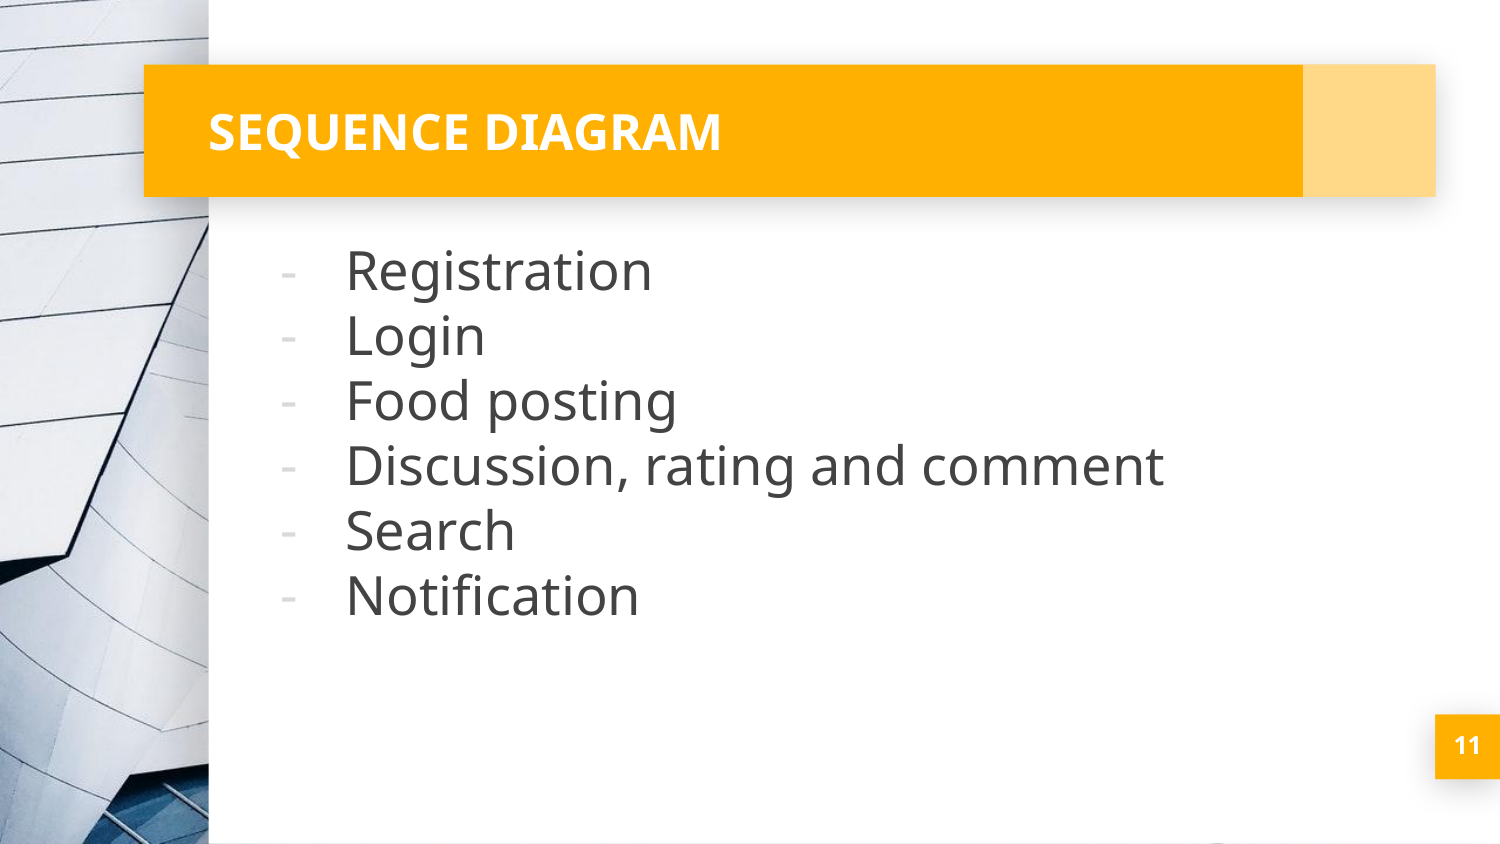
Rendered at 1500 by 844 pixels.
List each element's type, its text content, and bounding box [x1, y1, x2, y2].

title SEQUENCE DIAGRAM [193, 64, 1300, 197]
slide_number ‹#› [1435, 714, 1500, 780]
picture [0, 0, 208, 844]
list Registration Login Food posting Discussion, rating and comment Search Notification [255, 221, 1418, 741]
